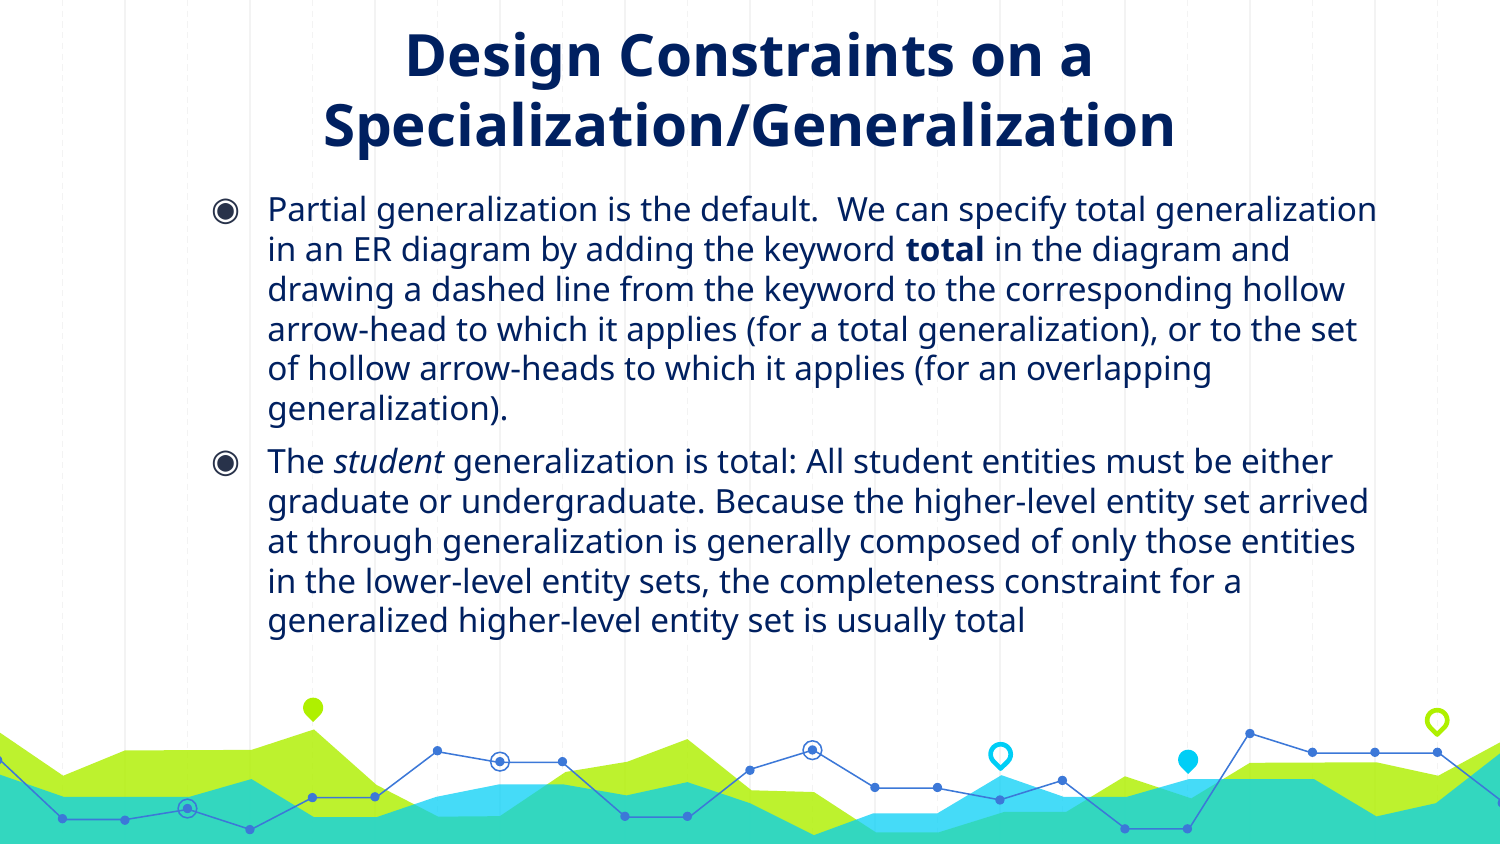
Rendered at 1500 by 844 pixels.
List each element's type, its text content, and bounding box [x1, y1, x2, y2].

title Design Constraints on a Specialization/Generalization [141, 55, 1359, 173]
list Partial generalization is the default. We can specify total generalization in an ER diagram by adding the keyword total in the diagram and drawing a dashed line from the keyword to the corresponding hollow arrow-head to which it applies (for a total generalization), or to the set of hollow arrow-heads to which it applies (for an overlapping generalization). The student generalization is total: All student entities must be either graduate or undergraduate. Because the higher-level entity set arrived at through generalization is generally composed of only those entities in the lower-level entity sets, the completeness constraint for a generalized higher-level entity set is usually total [177, 172, 1396, 611]
